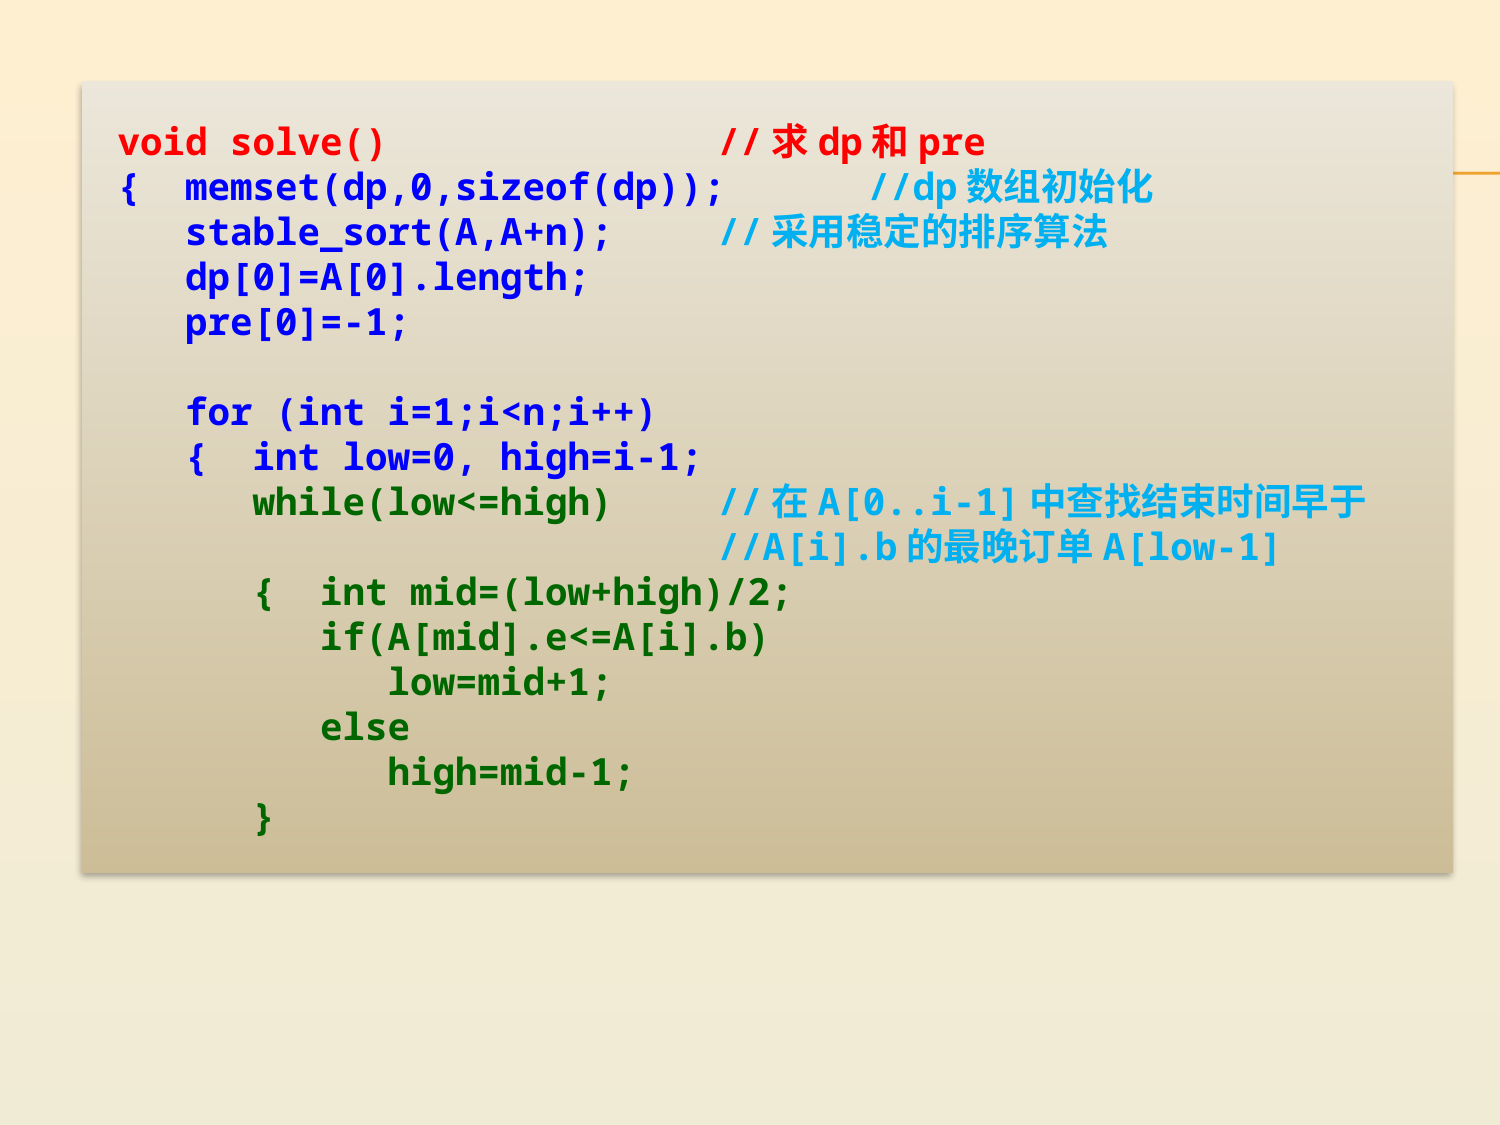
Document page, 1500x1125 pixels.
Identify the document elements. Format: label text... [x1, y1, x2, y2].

text_box void solve() //求dp和pre { memset(dp,0,sizeof(dp)); //dp数组初始化 stable_sort(A,A+n); //采用稳定的排序算法 dp[0]=A[0].length; pre[0]=-1; for (int i=1;i<n;i++) { int low=0, high=i-1; while(low<=high) //在A[0..i-1]中查找结束时间早于 //A[i].b的最晚订单A[low-1] { int mid=(low+high)/2; if(A[mid].e<=A[i].b) low=mid+1; else high=mid-1; } [81, 81, 1454, 874]
